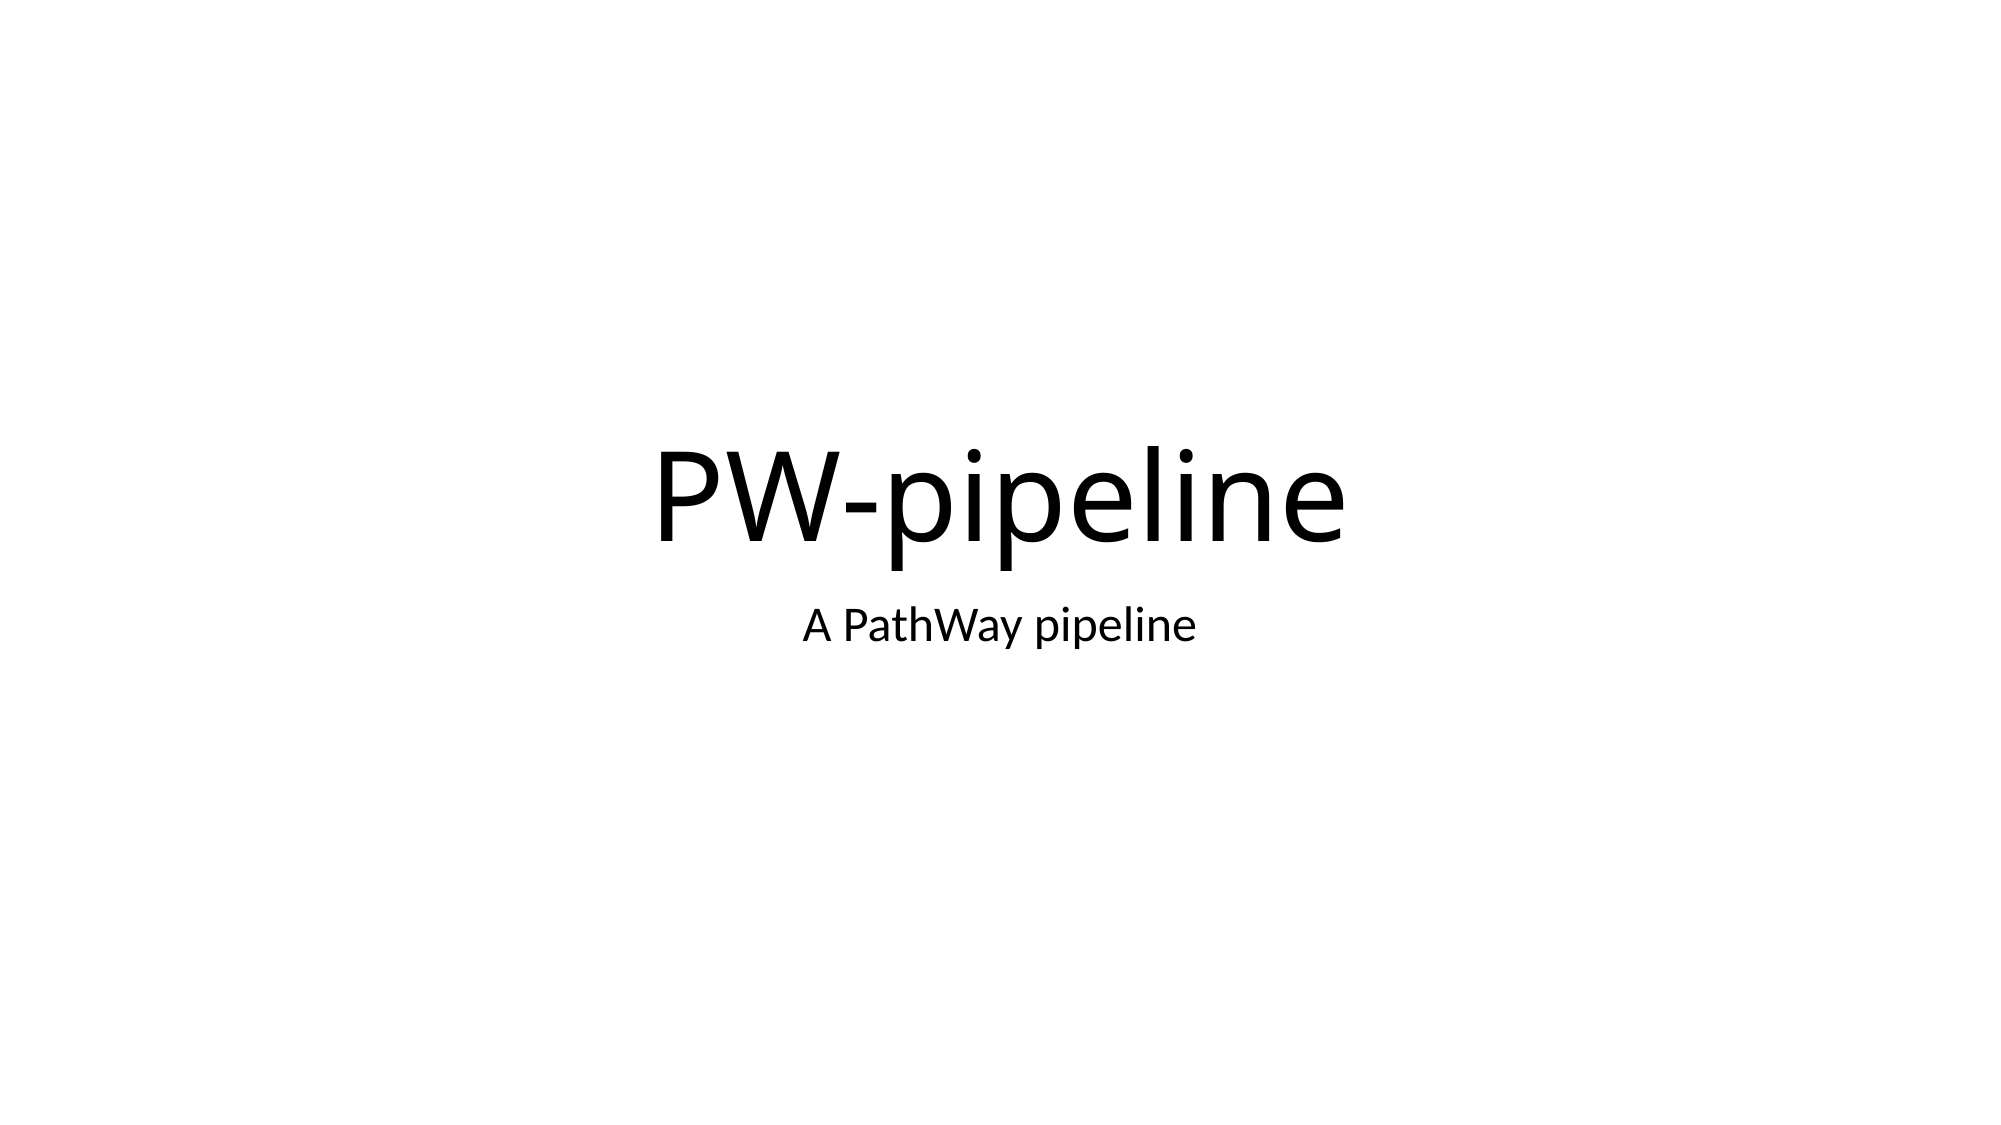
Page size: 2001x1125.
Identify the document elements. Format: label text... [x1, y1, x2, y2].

subtitle A PathWay pipeline [249, 590, 1750, 863]
title PW-pipeline [249, 184, 1750, 576]
